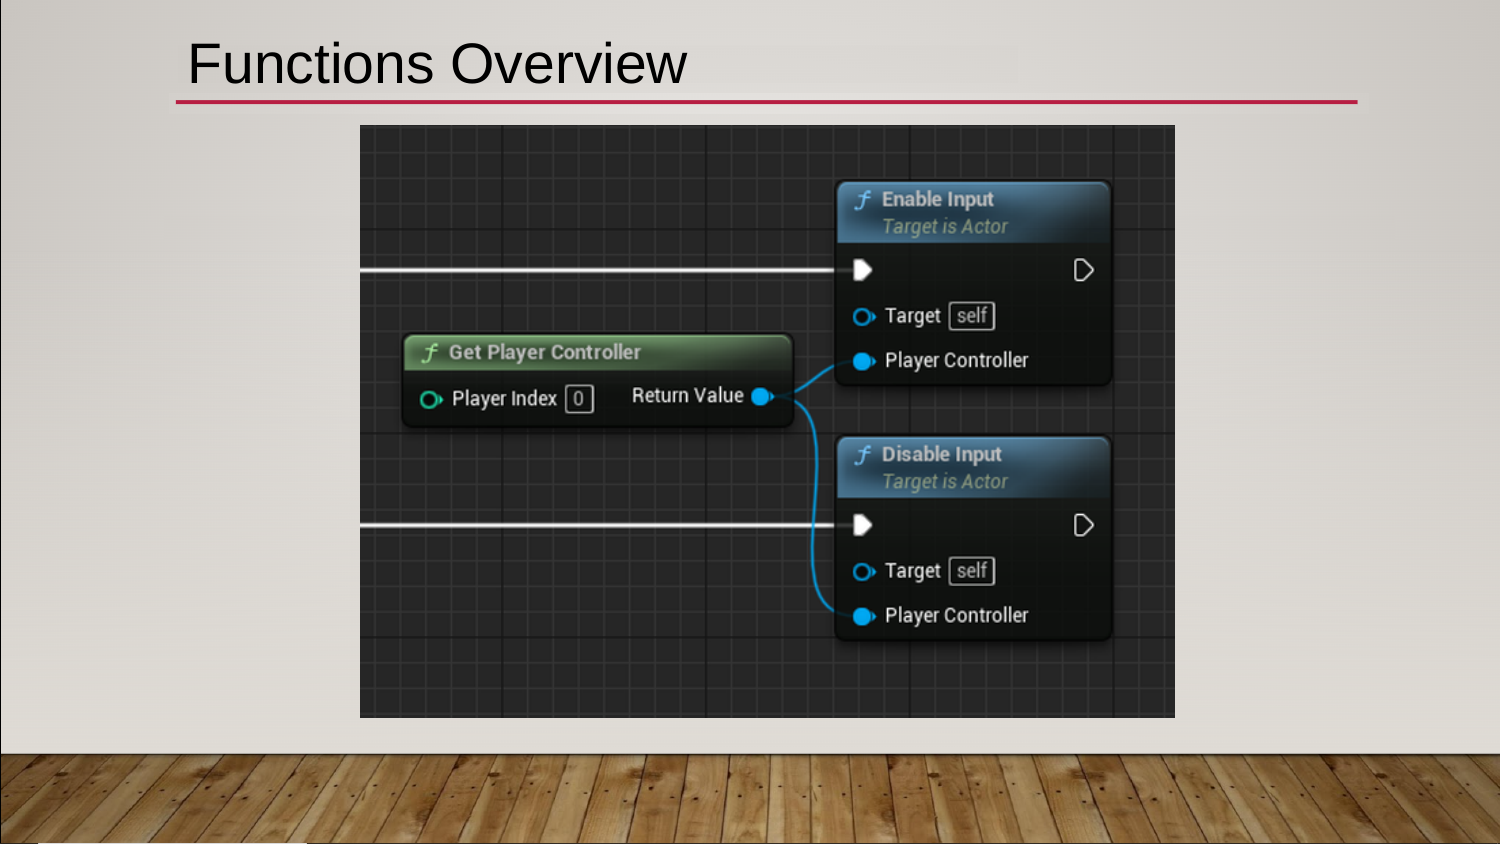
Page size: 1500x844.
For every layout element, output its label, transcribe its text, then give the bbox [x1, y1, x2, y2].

picture [0, 0, 1500, 844]
title Functions Overview [172, 17, 1363, 112]
